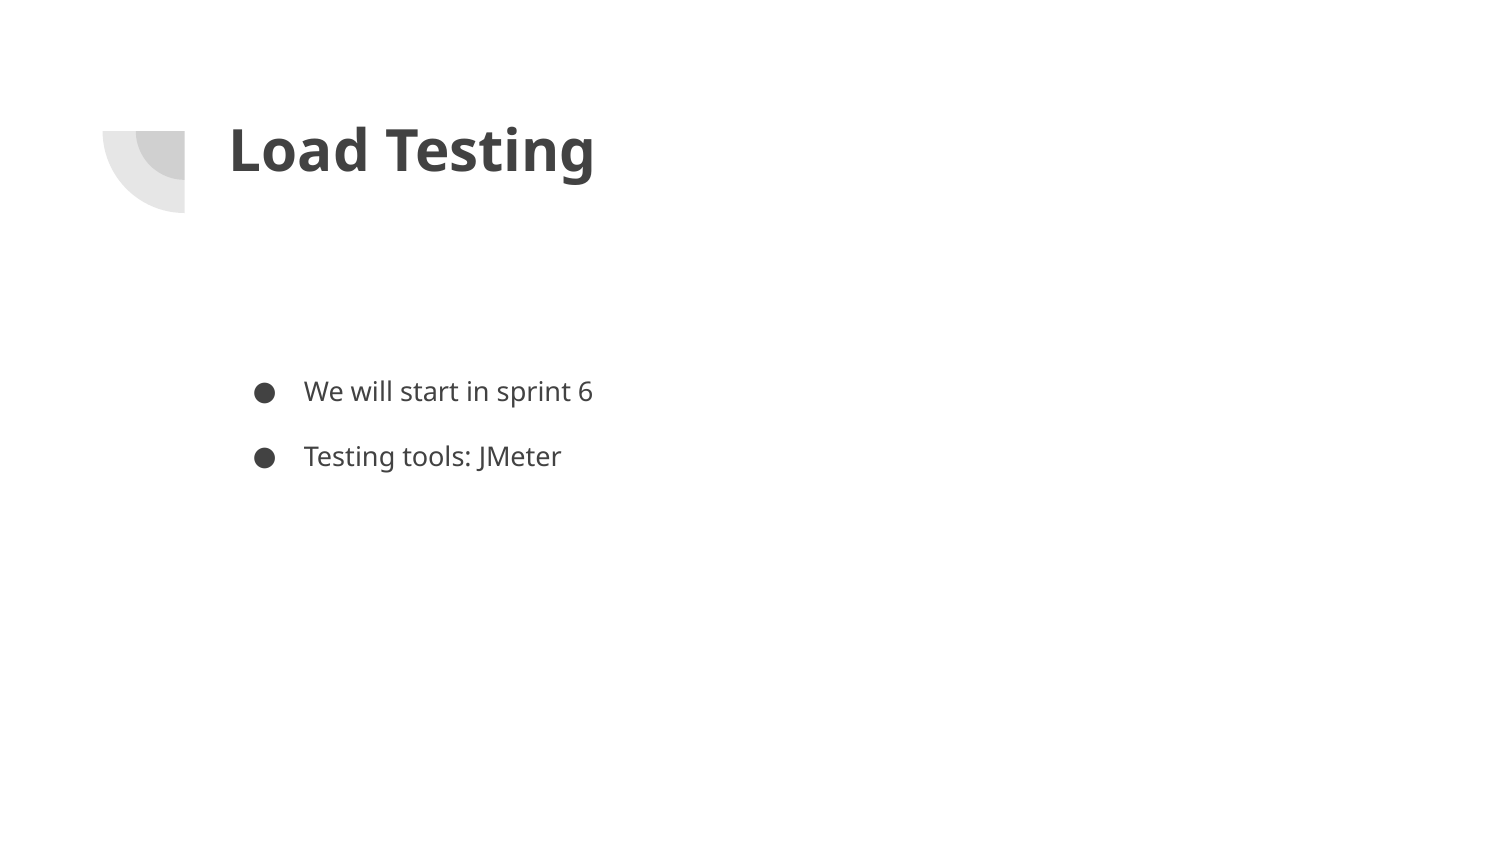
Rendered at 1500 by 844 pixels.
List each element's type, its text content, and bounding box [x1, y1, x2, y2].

list We will start in sprint 6 Testing tools: JMeter [213, 326, 1368, 744]
title Load Testing [213, 98, 1368, 263]
